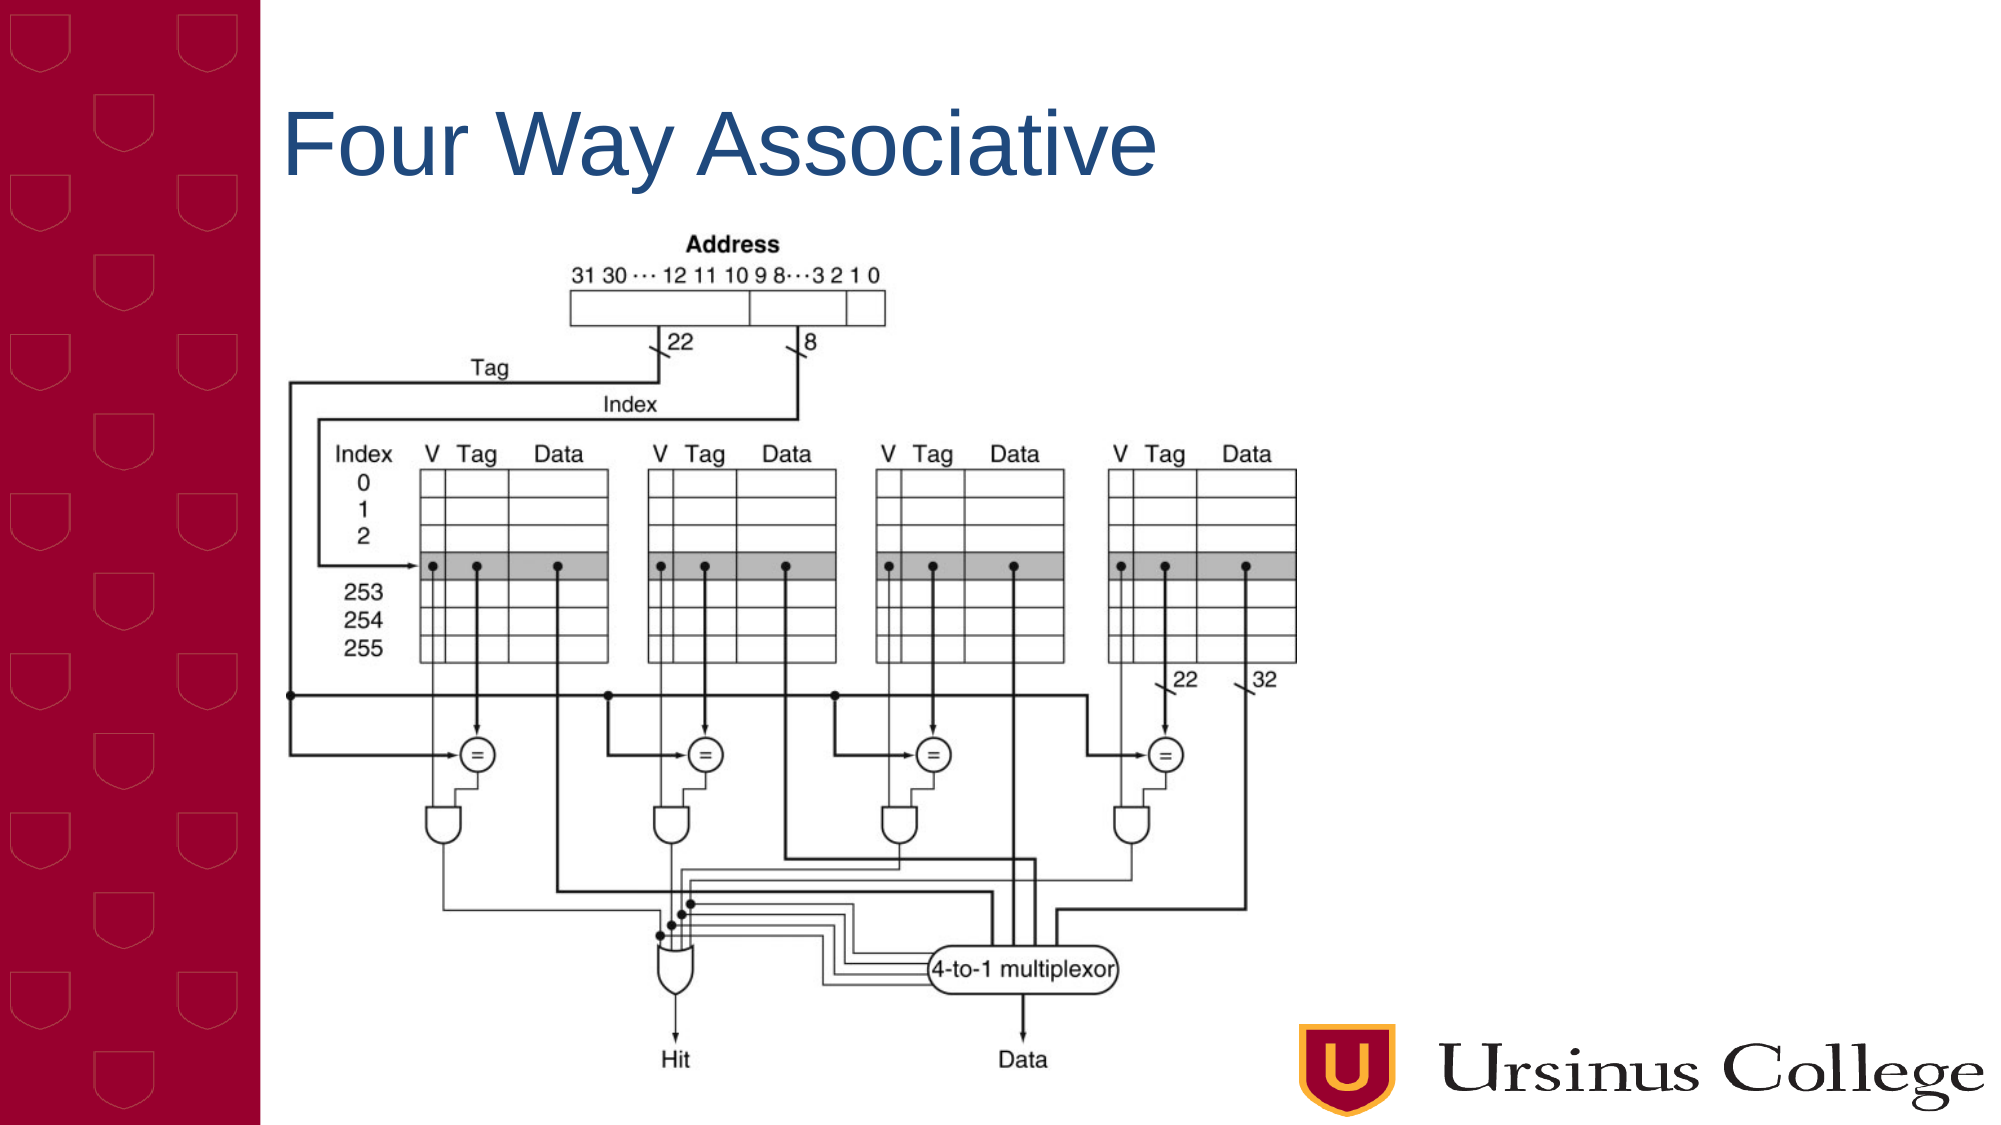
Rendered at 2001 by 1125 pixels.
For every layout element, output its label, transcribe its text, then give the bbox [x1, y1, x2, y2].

picture [1299, 1024, 1984, 1117]
picture [0, 0, 261, 1125]
title Four Way Associative [266, 45, 1900, 233]
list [285, 232, 1297, 1073]
